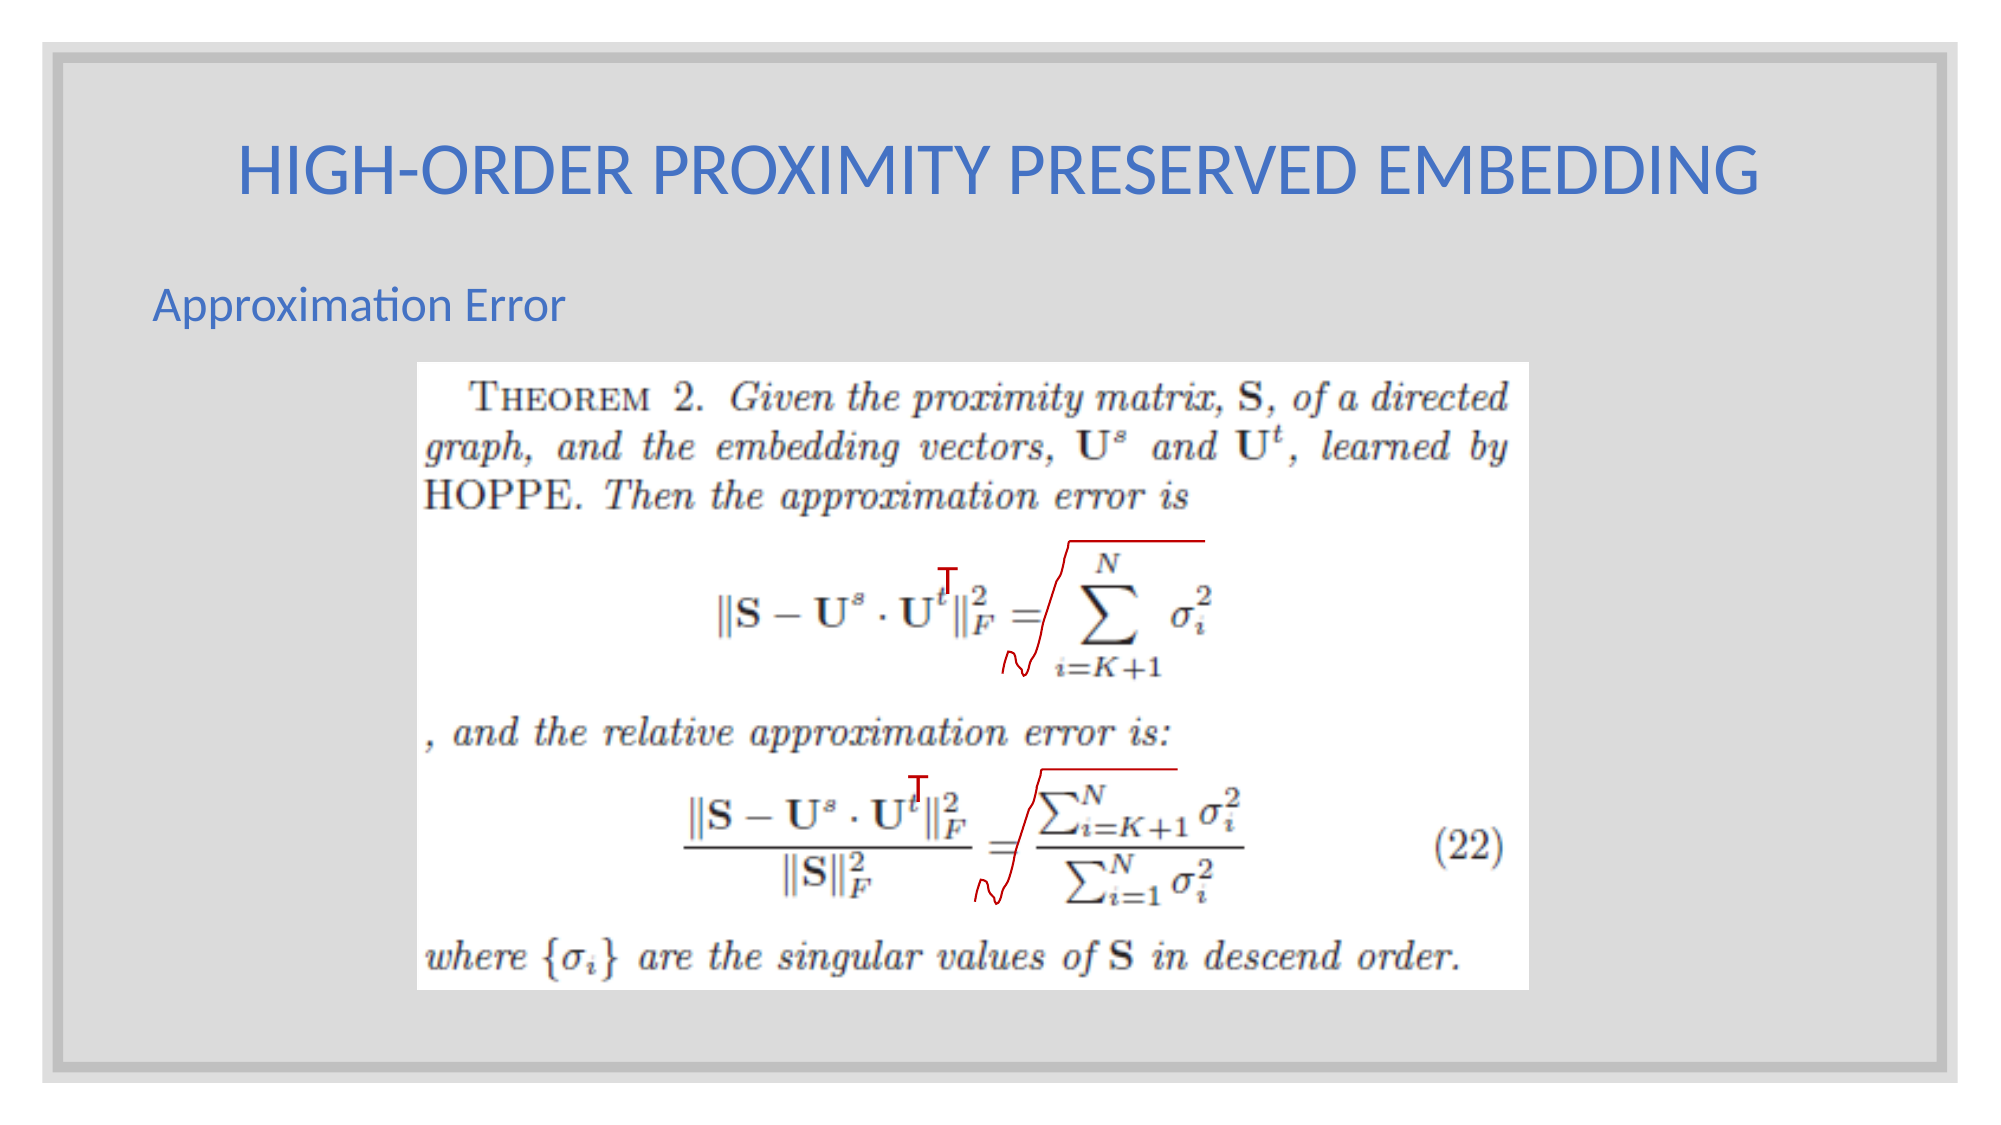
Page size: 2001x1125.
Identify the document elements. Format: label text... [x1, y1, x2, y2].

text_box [417, 362, 1529, 990]
list Approximation Error [137, 271, 1863, 907]
text_box [52, 51, 1948, 1073]
title HIGH-ORDER PROXIMITY PRESERVED EMBEDDING [137, 103, 1863, 238]
